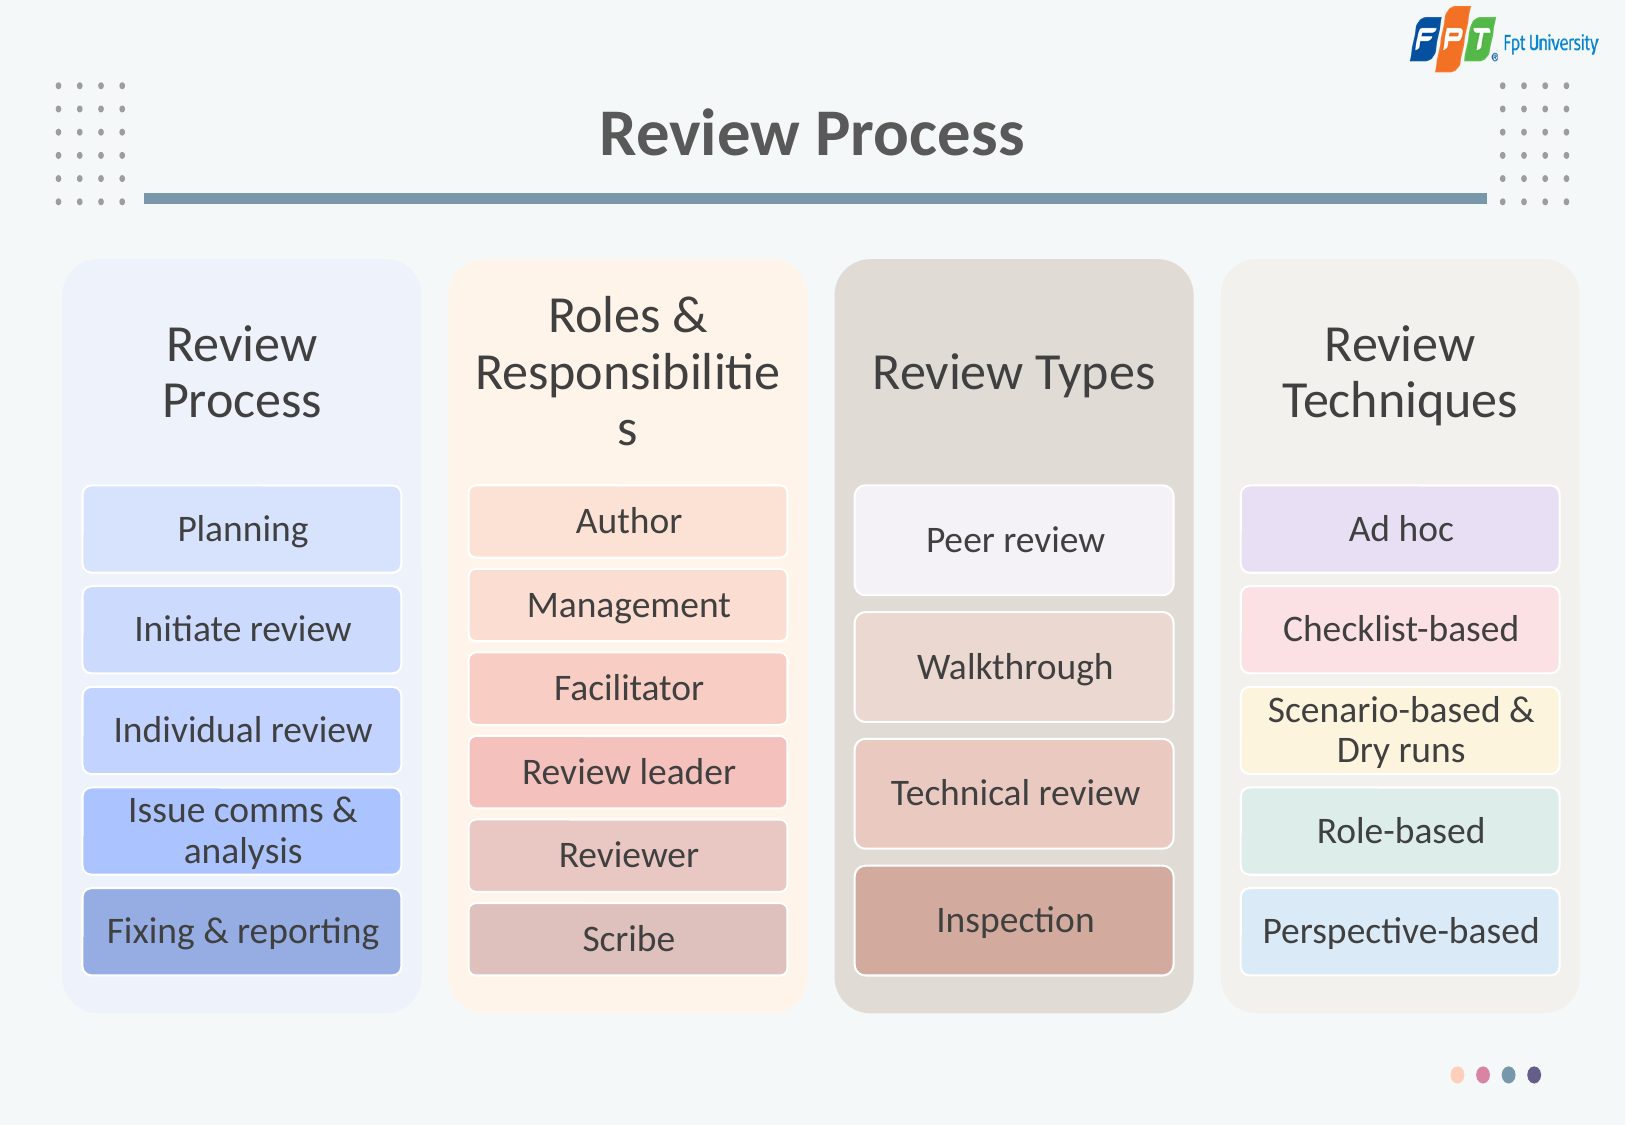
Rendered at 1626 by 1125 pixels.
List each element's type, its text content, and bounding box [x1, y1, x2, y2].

picture [1383, 6, 1624, 88]
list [62, 259, 1581, 1014]
title Review Process [111, 60, 1514, 208]
